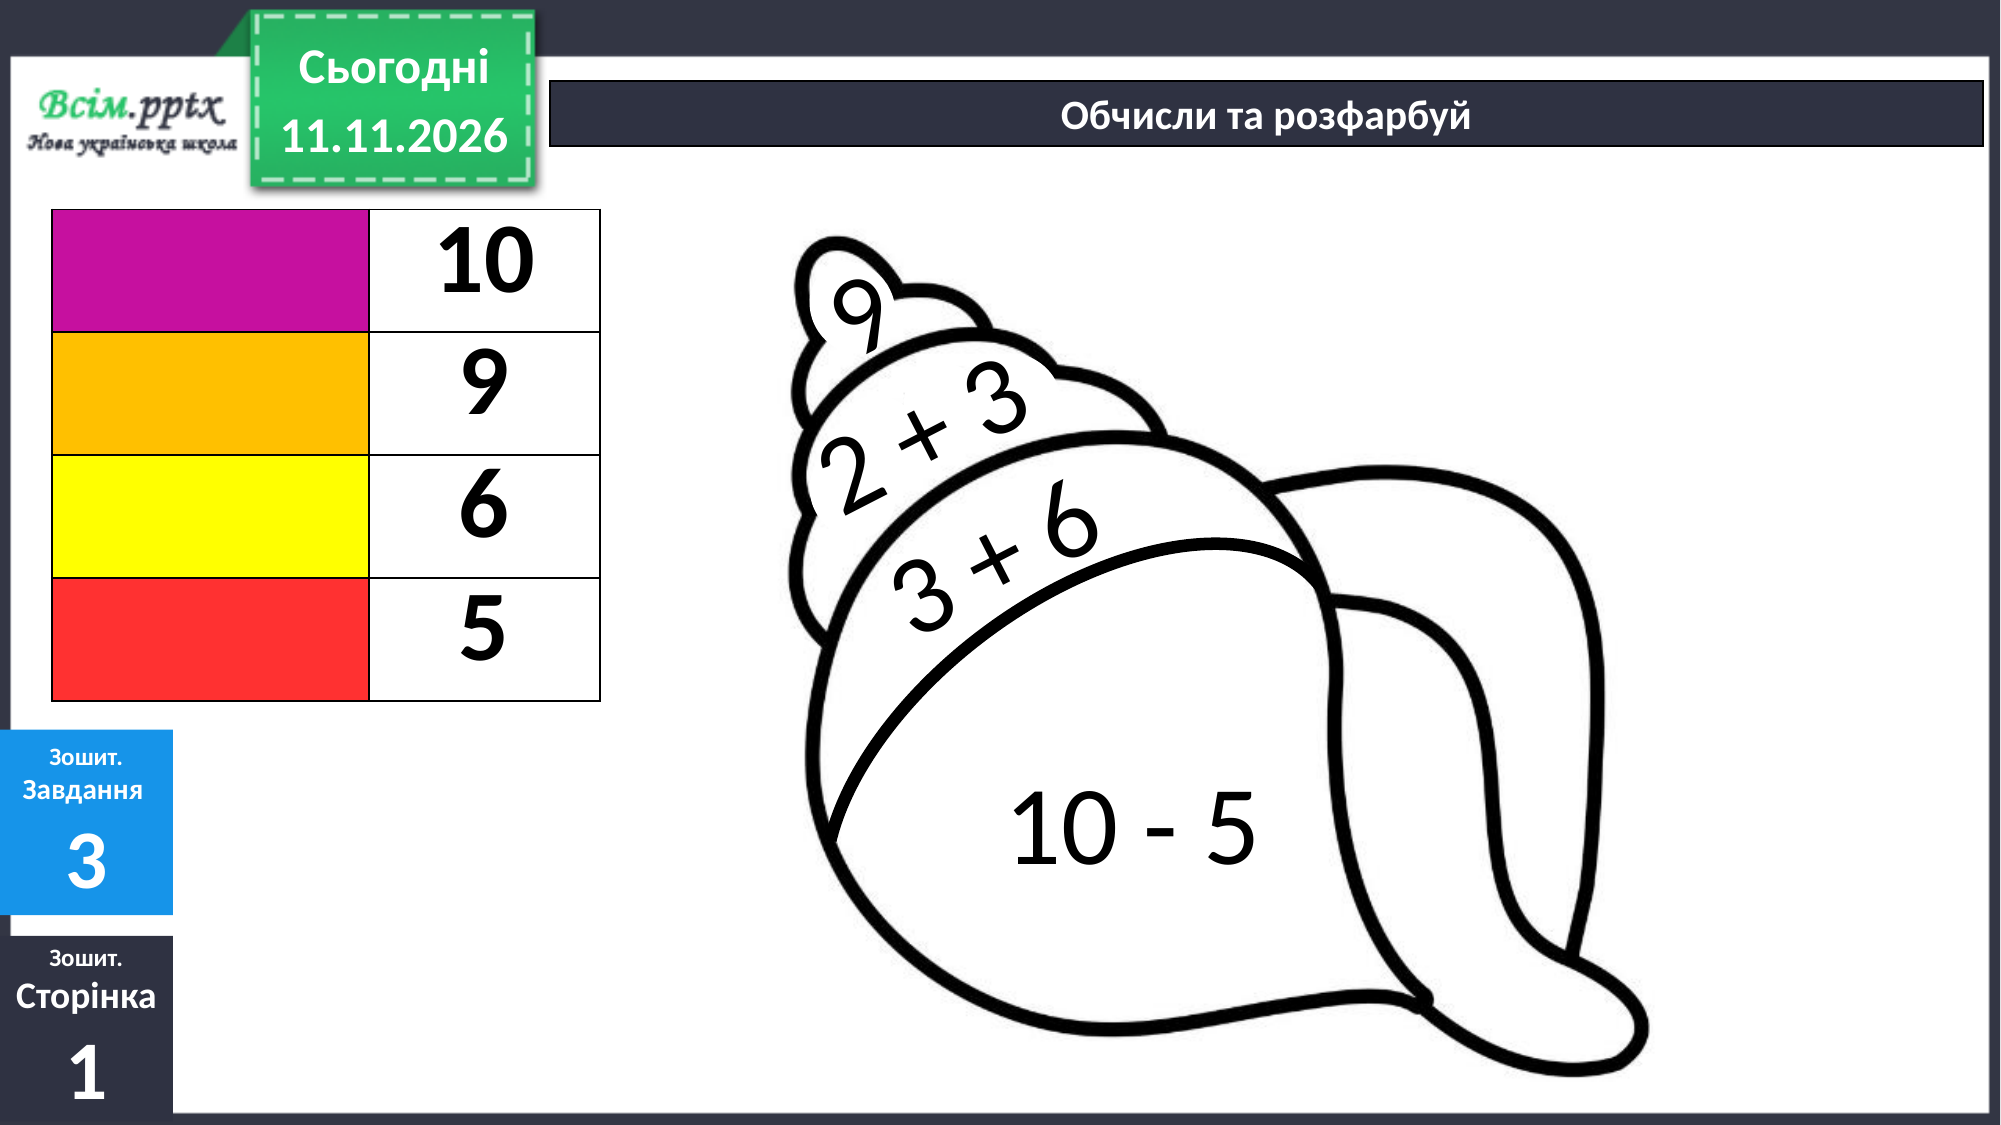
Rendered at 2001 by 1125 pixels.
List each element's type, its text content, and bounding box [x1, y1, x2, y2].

picture [0, 0, 2001, 1125]
table_cell 6 [370, 456, 599, 577]
table_header [53, 210, 368, 331]
table_cell [53, 579, 368, 700]
table_header 10 [370, 210, 599, 331]
table_cell [53, 456, 368, 577]
table_cell 5 [370, 579, 599, 700]
text_box Обчисли та розфарбуй [549, 80, 1984, 147]
text_box Зошит. Завдання 3 [0, 729, 174, 916]
text_box Сьогодні [284, 26, 535, 101]
text_box Зошит. Сторінка 1 [0, 935, 174, 1122]
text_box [741, 179, 1697, 1082]
text_box 01.09.2022 [263, 101, 524, 164]
table_cell [53, 333, 368, 454]
table_cell 9 [370, 333, 599, 454]
